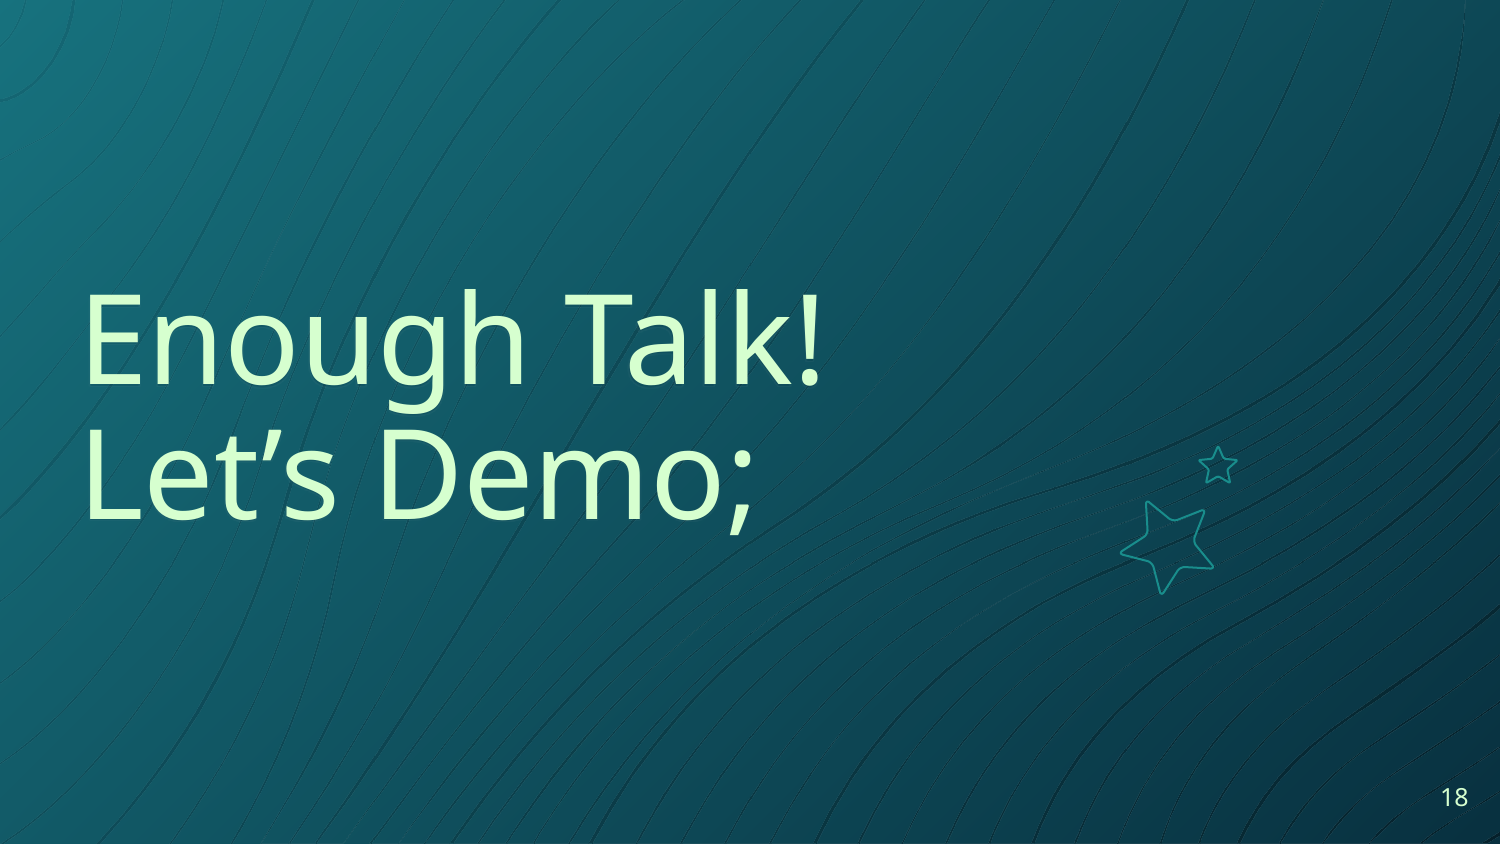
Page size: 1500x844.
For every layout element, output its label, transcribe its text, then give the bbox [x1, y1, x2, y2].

title Enough Talk! Let’s Demo; [78, 356, 1004, 547]
slide_number ‹#› [1378, 766, 1469, 832]
